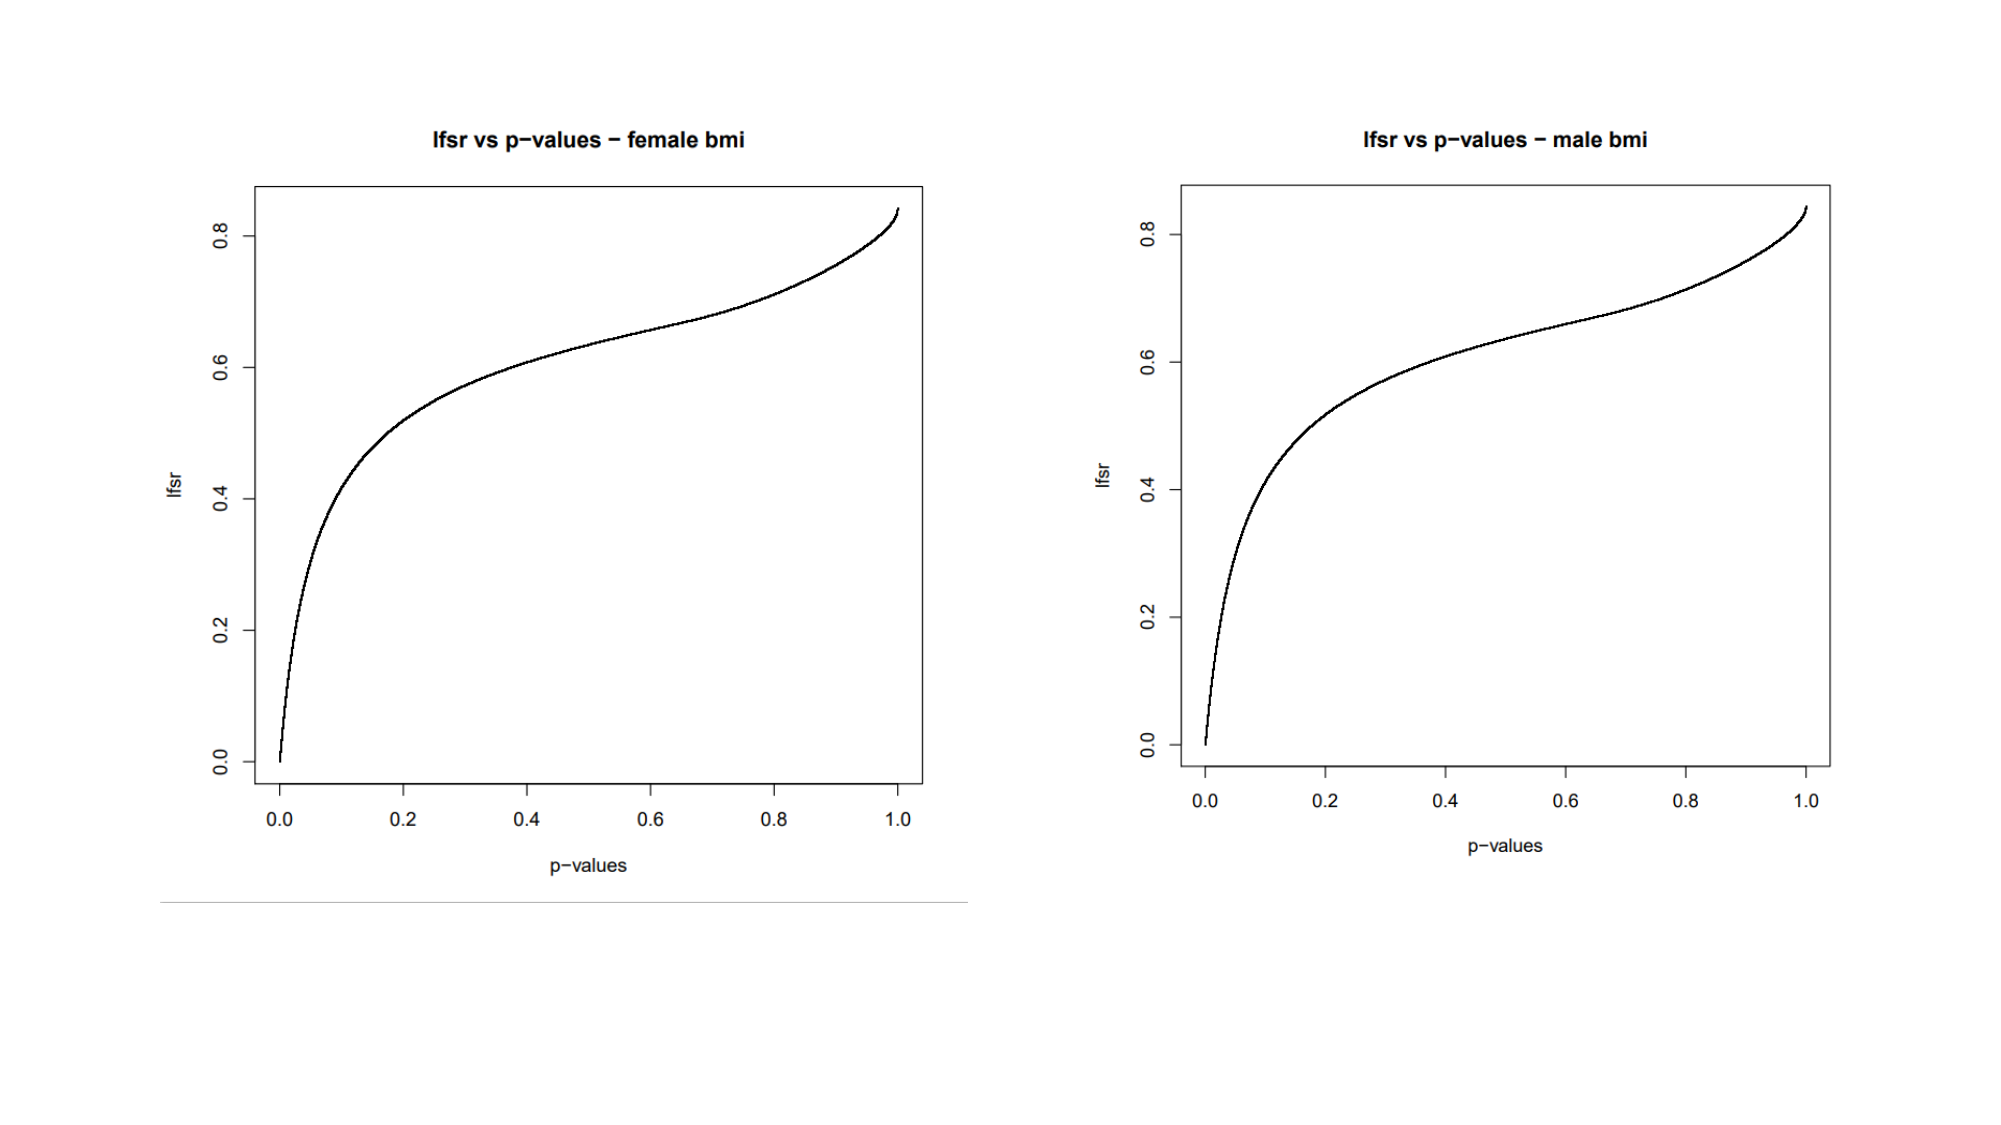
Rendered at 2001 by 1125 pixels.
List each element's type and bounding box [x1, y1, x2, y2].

picture [1093, 96, 1867, 876]
picture [160, 96, 968, 903]
